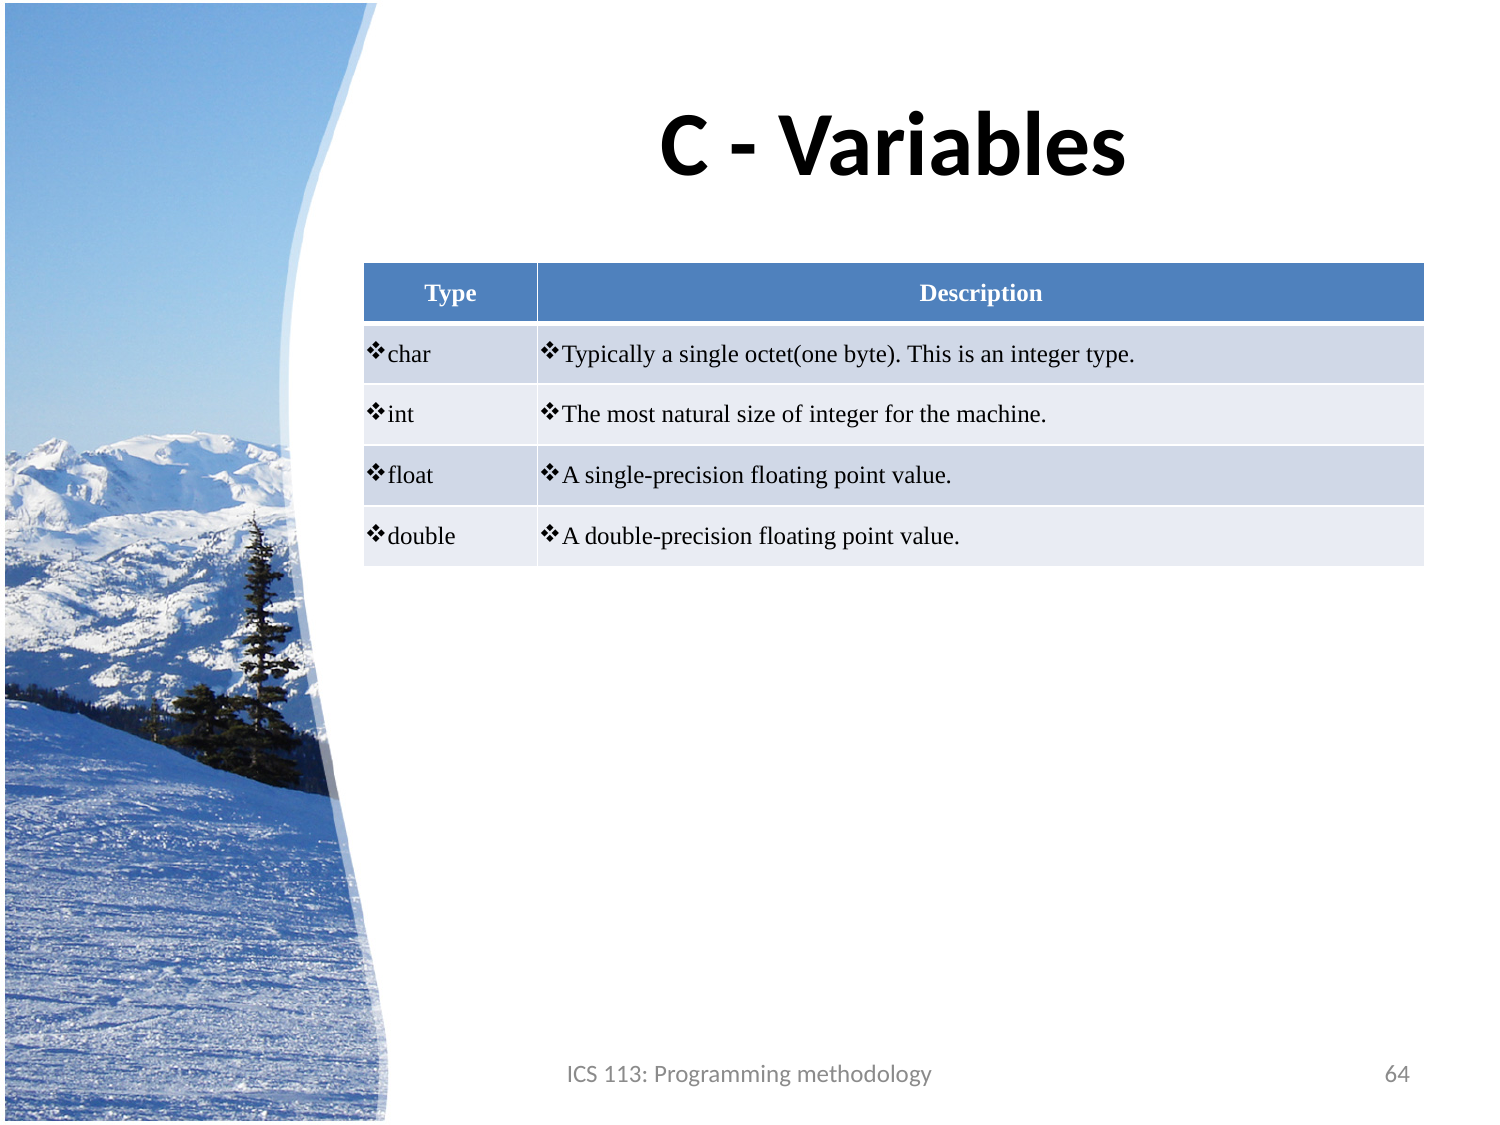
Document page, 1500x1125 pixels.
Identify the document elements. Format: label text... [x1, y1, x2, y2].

table_cell A single-precision floating point value. [538, 446, 1424, 505]
table_cell double [364, 507, 537, 566]
table_cell char [364, 326, 537, 383]
footer ICS 113: Programming methodology [512, 1042, 988, 1103]
picture [0, 0, 1500, 1125]
table_cell The most natural size of integer for the machine. [538, 385, 1424, 444]
table_cell float [364, 446, 537, 505]
title C - Variables [363, 44, 1426, 233]
table_cell A double-precision floating point value. [538, 507, 1424, 566]
table_cell int [364, 385, 537, 444]
table_header Type [364, 263, 537, 321]
table_cell Typically a single octet(one byte). This is an integer type. [538, 326, 1424, 383]
table_header Description [538, 263, 1424, 321]
slide_number 64 [1074, 1042, 1425, 1103]
